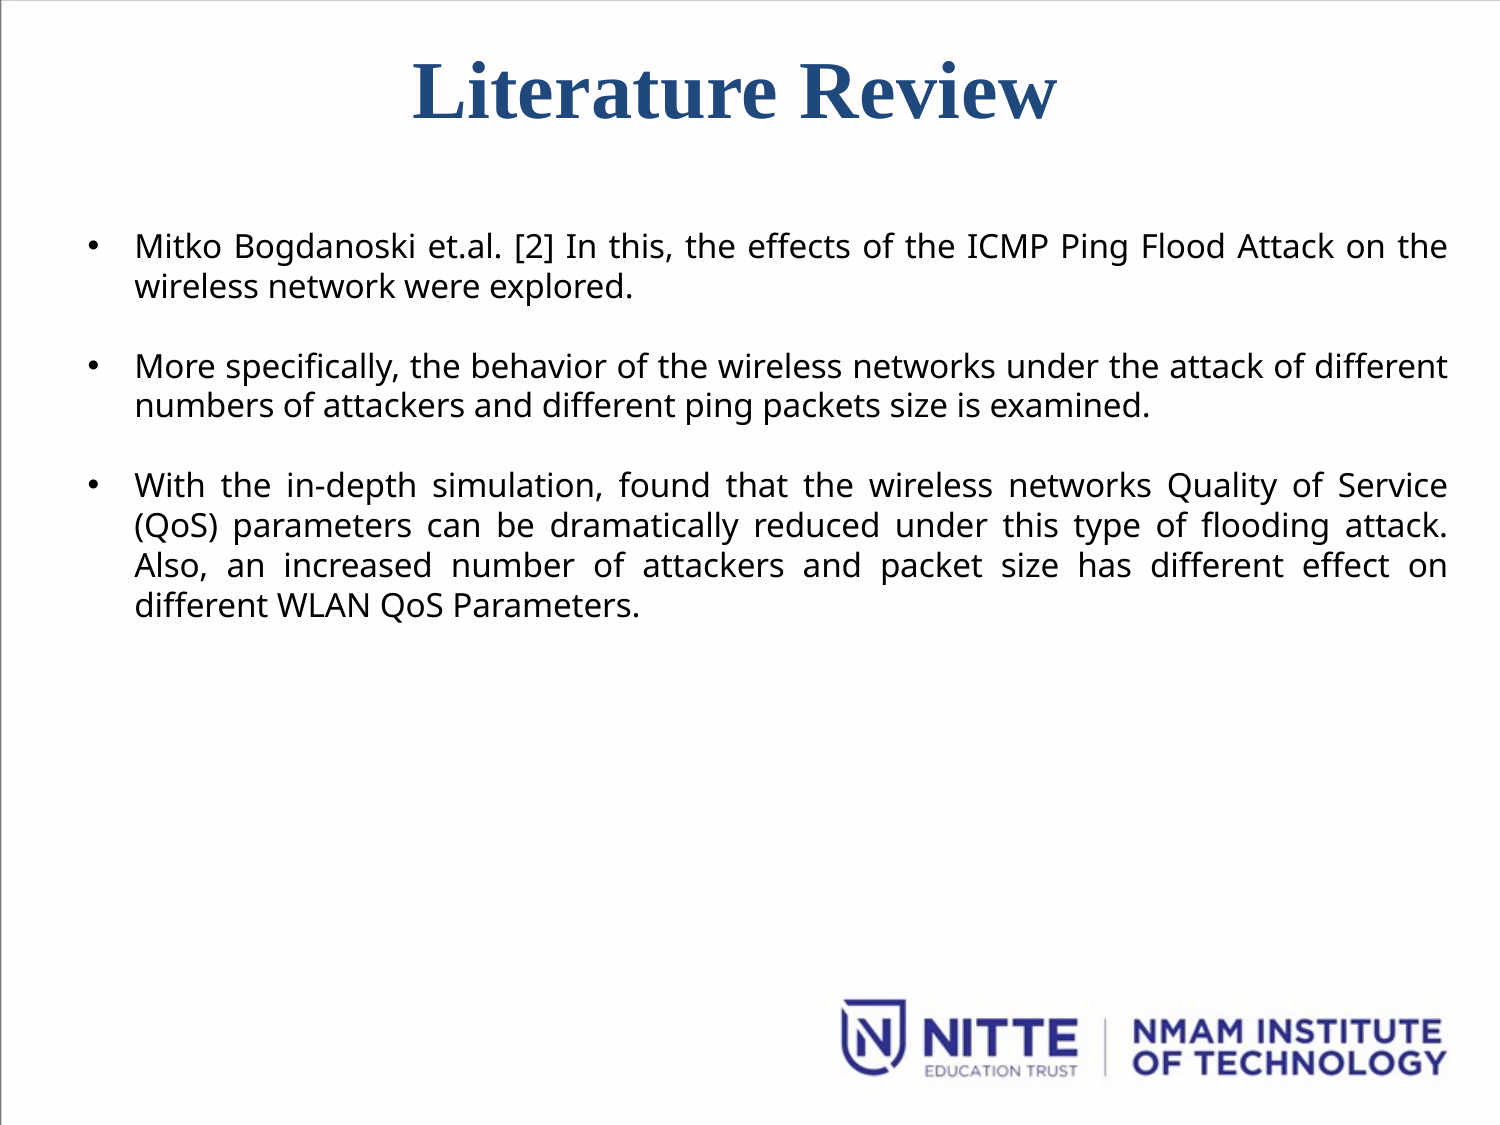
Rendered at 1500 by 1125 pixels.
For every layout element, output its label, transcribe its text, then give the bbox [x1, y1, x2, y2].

picture [0, 0, 1500, 1125]
subtitle Mitko Bogdanoski et.al. [2] In this, the effects of the ICMP Ping Flood Attack on the wireless network were explored. More specifically, the behavior of the wireless networks under the attack of different numbers of attackers and different ping packets size is examined. With the in-depth simulation, found that the wireless networks Quality of Service (QoS) parameters can be dramatically reduced under this type of flooding attack. Also, an increased number of attackers and packet size has different effect on different WLAN QoS Parameters. [87, 224, 1450, 670]
title Literature Review [412, 36, 1500, 137]
